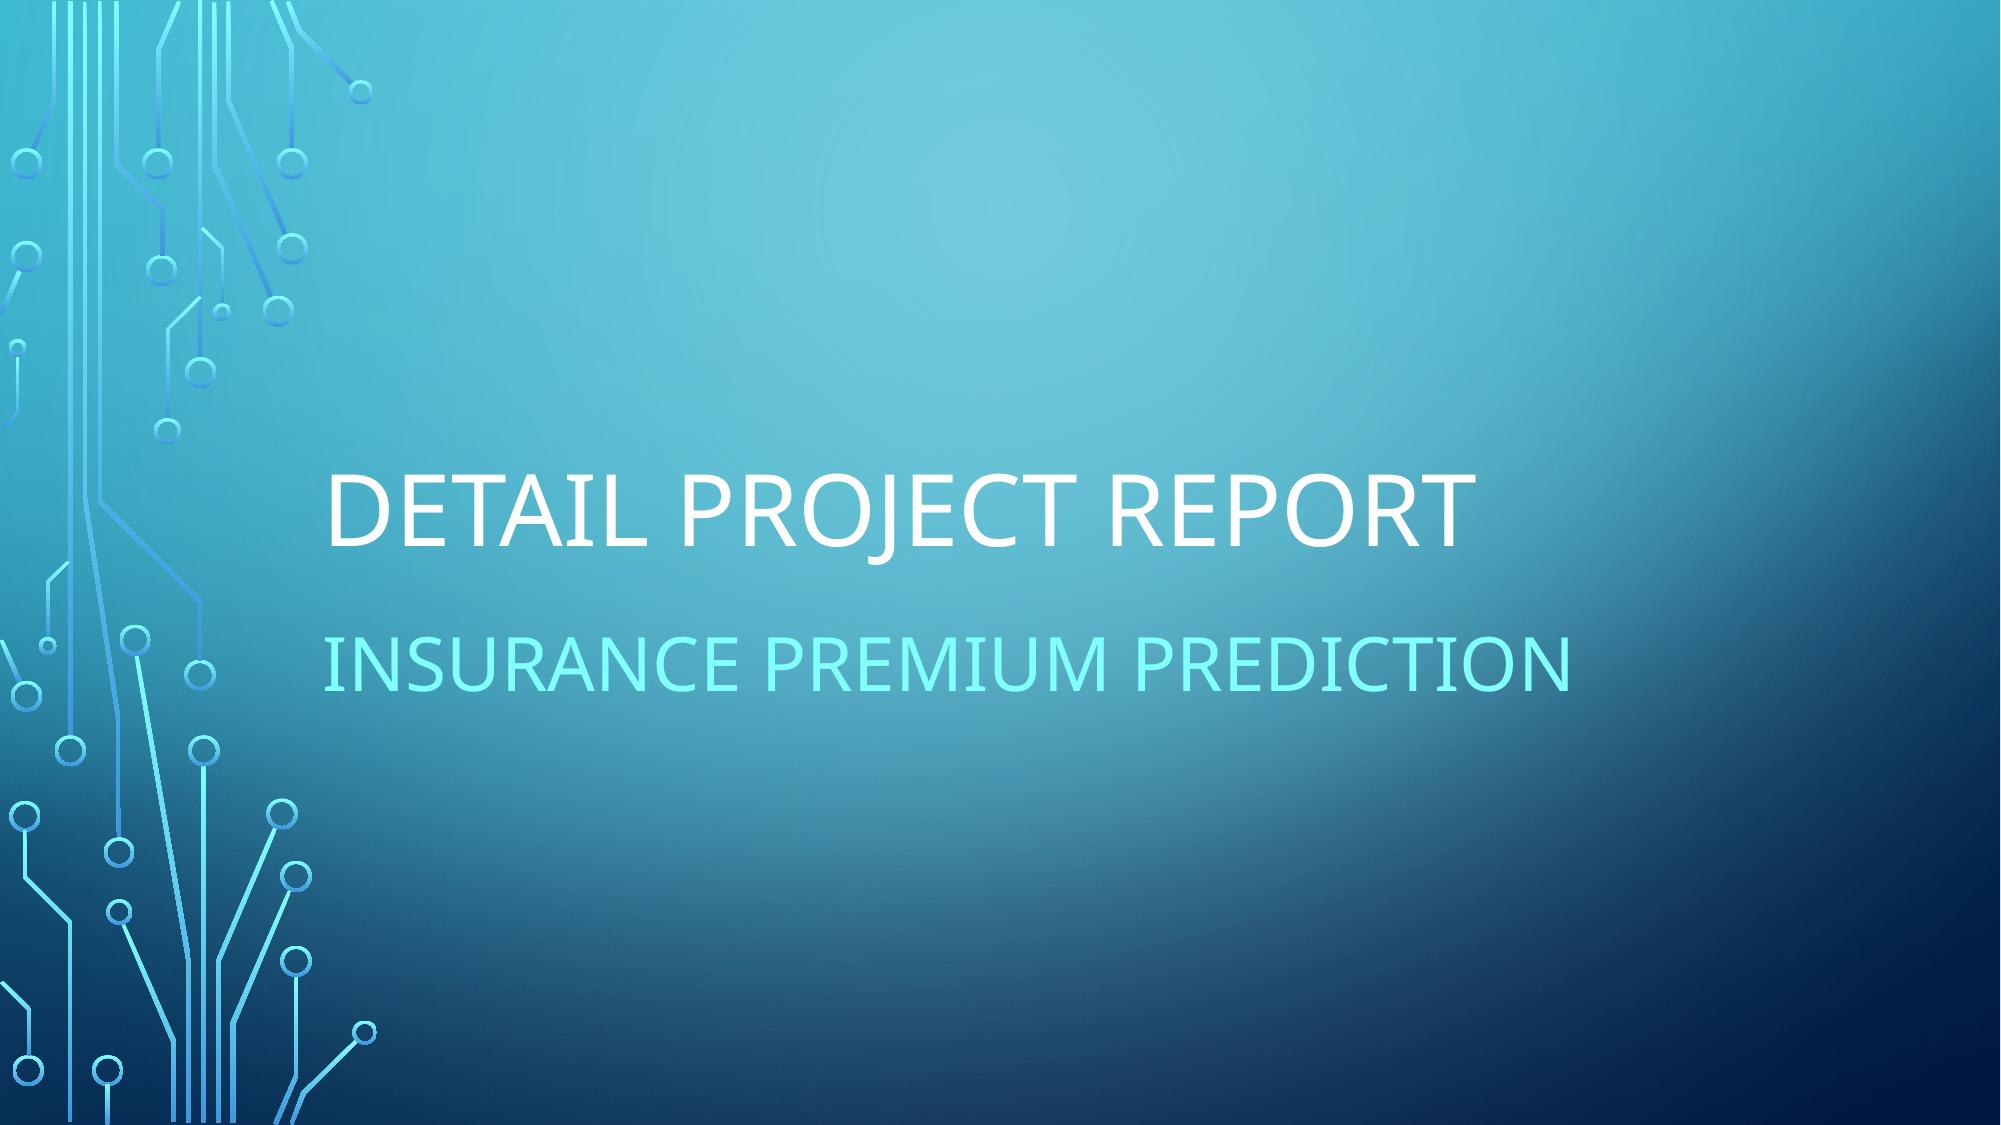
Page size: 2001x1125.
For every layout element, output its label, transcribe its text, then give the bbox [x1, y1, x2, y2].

subtitle Insurance premium prediction [307, 590, 1750, 863]
title Detail project report [307, 184, 1750, 576]
